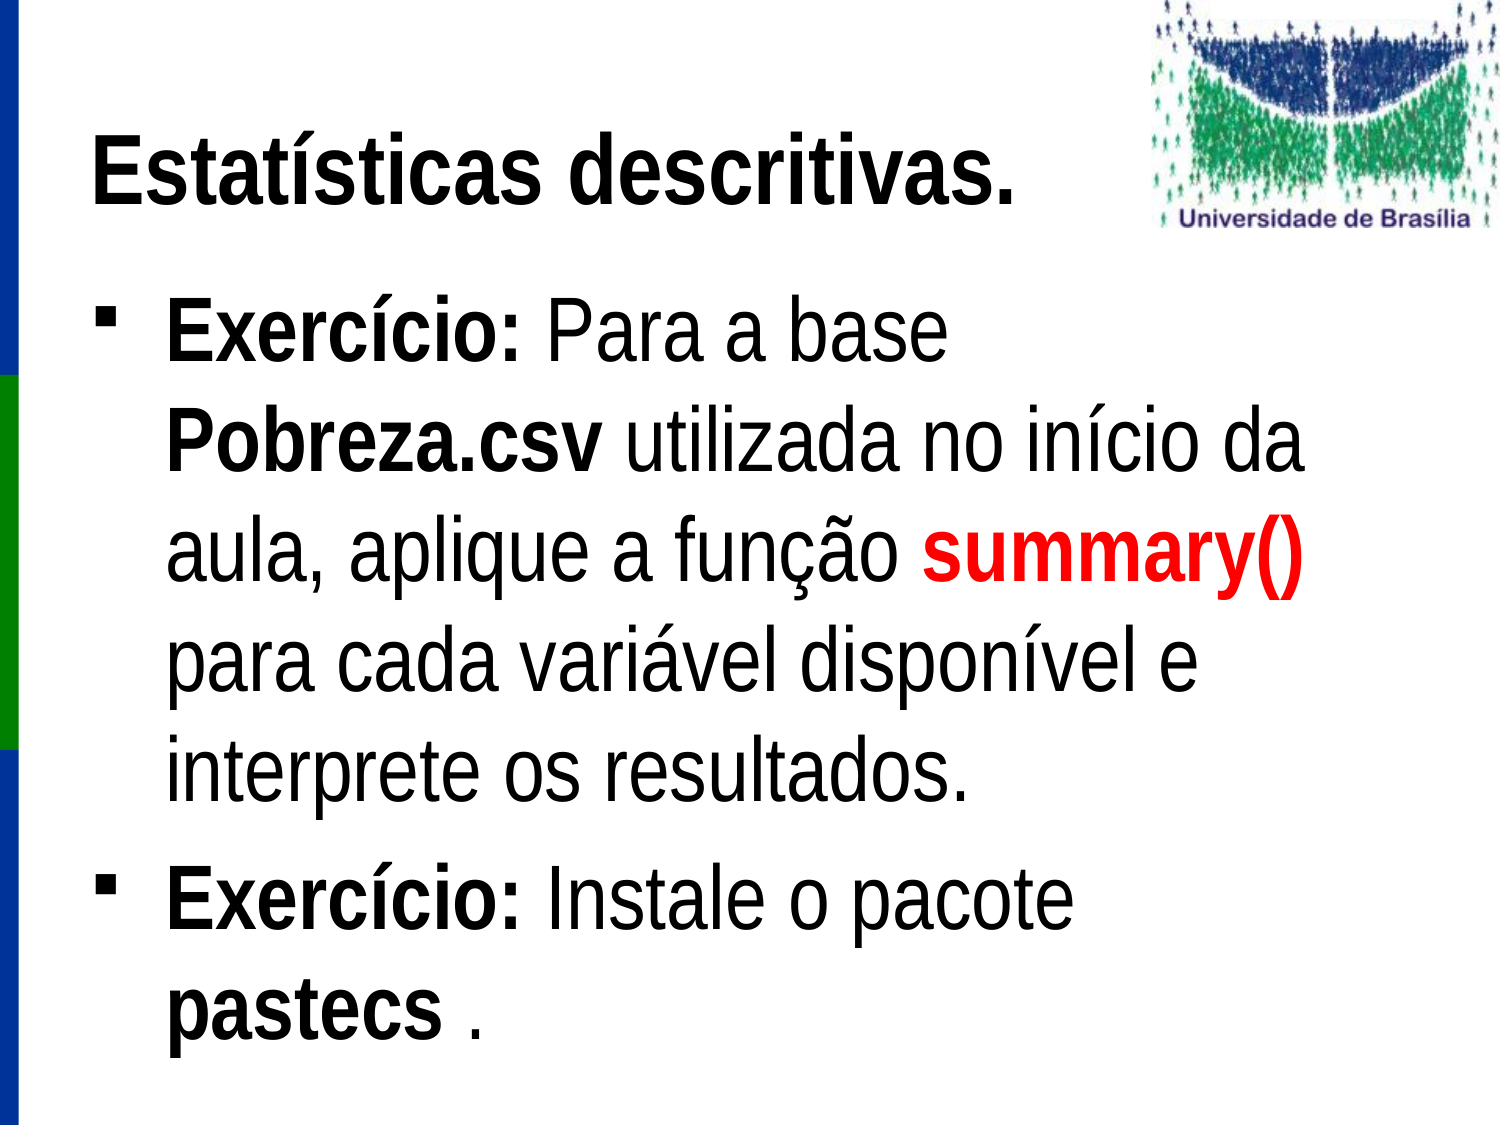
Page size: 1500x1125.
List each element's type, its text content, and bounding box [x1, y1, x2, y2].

title Estatísticas descritivas. [75, 45, 1152, 233]
picture [1151, 0, 1500, 228]
list Exercício: Para a base Pobreza.csv utilizada no início da aula, aplique a função summary() para cada variável disponível e interprete os resultados. Exercício: Instale o pacote pastecs . [75, 262, 1425, 1006]
